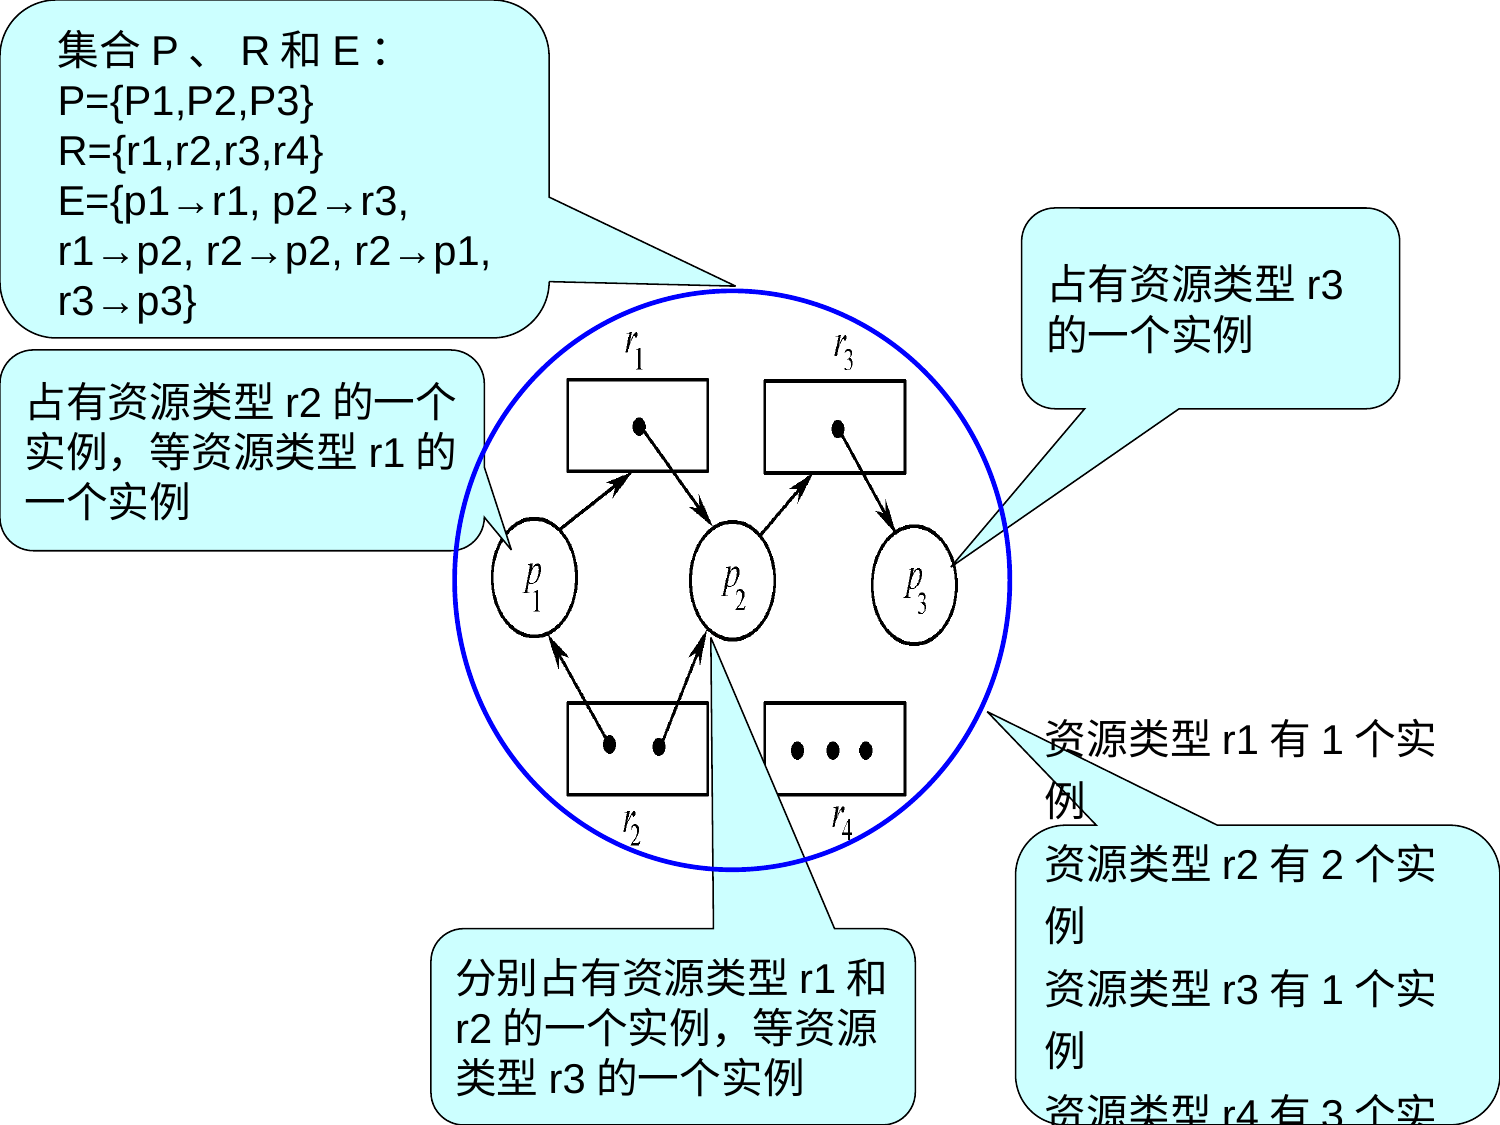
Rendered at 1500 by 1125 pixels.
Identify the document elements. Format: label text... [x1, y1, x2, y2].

text_box 集合P、R和E： P={P1,P2,P3} R={r1,r2,r3,r4} E={p1→r1, p2→r3, r1→p2, r2→p2, r2→p1, r3→p3} [0, 0, 736, 338]
text_box [454, 476, 473, 684]
text_box [687, 866, 777, 870]
text_box 资源类型r1有1个实例 资源类型r2有2个实例 资源类型r3有1个实例 资源类型r4有3个实例 [987, 711, 1500, 1125]
text_box 占有资源类型r2的一个实例，等资源类型r1的一个实例 [0, 349, 473, 551]
text_box 分别占有资源类型r1和r2的一个实例，等资源类型r3的一个实例 [430, 866, 916, 1125]
text_box 占有资源类型r3的一个实例 [1001, 207, 1400, 529]
text_box [979, 447, 1010, 713]
picture [478, 314, 975, 858]
text_box [628, 290, 837, 312]
